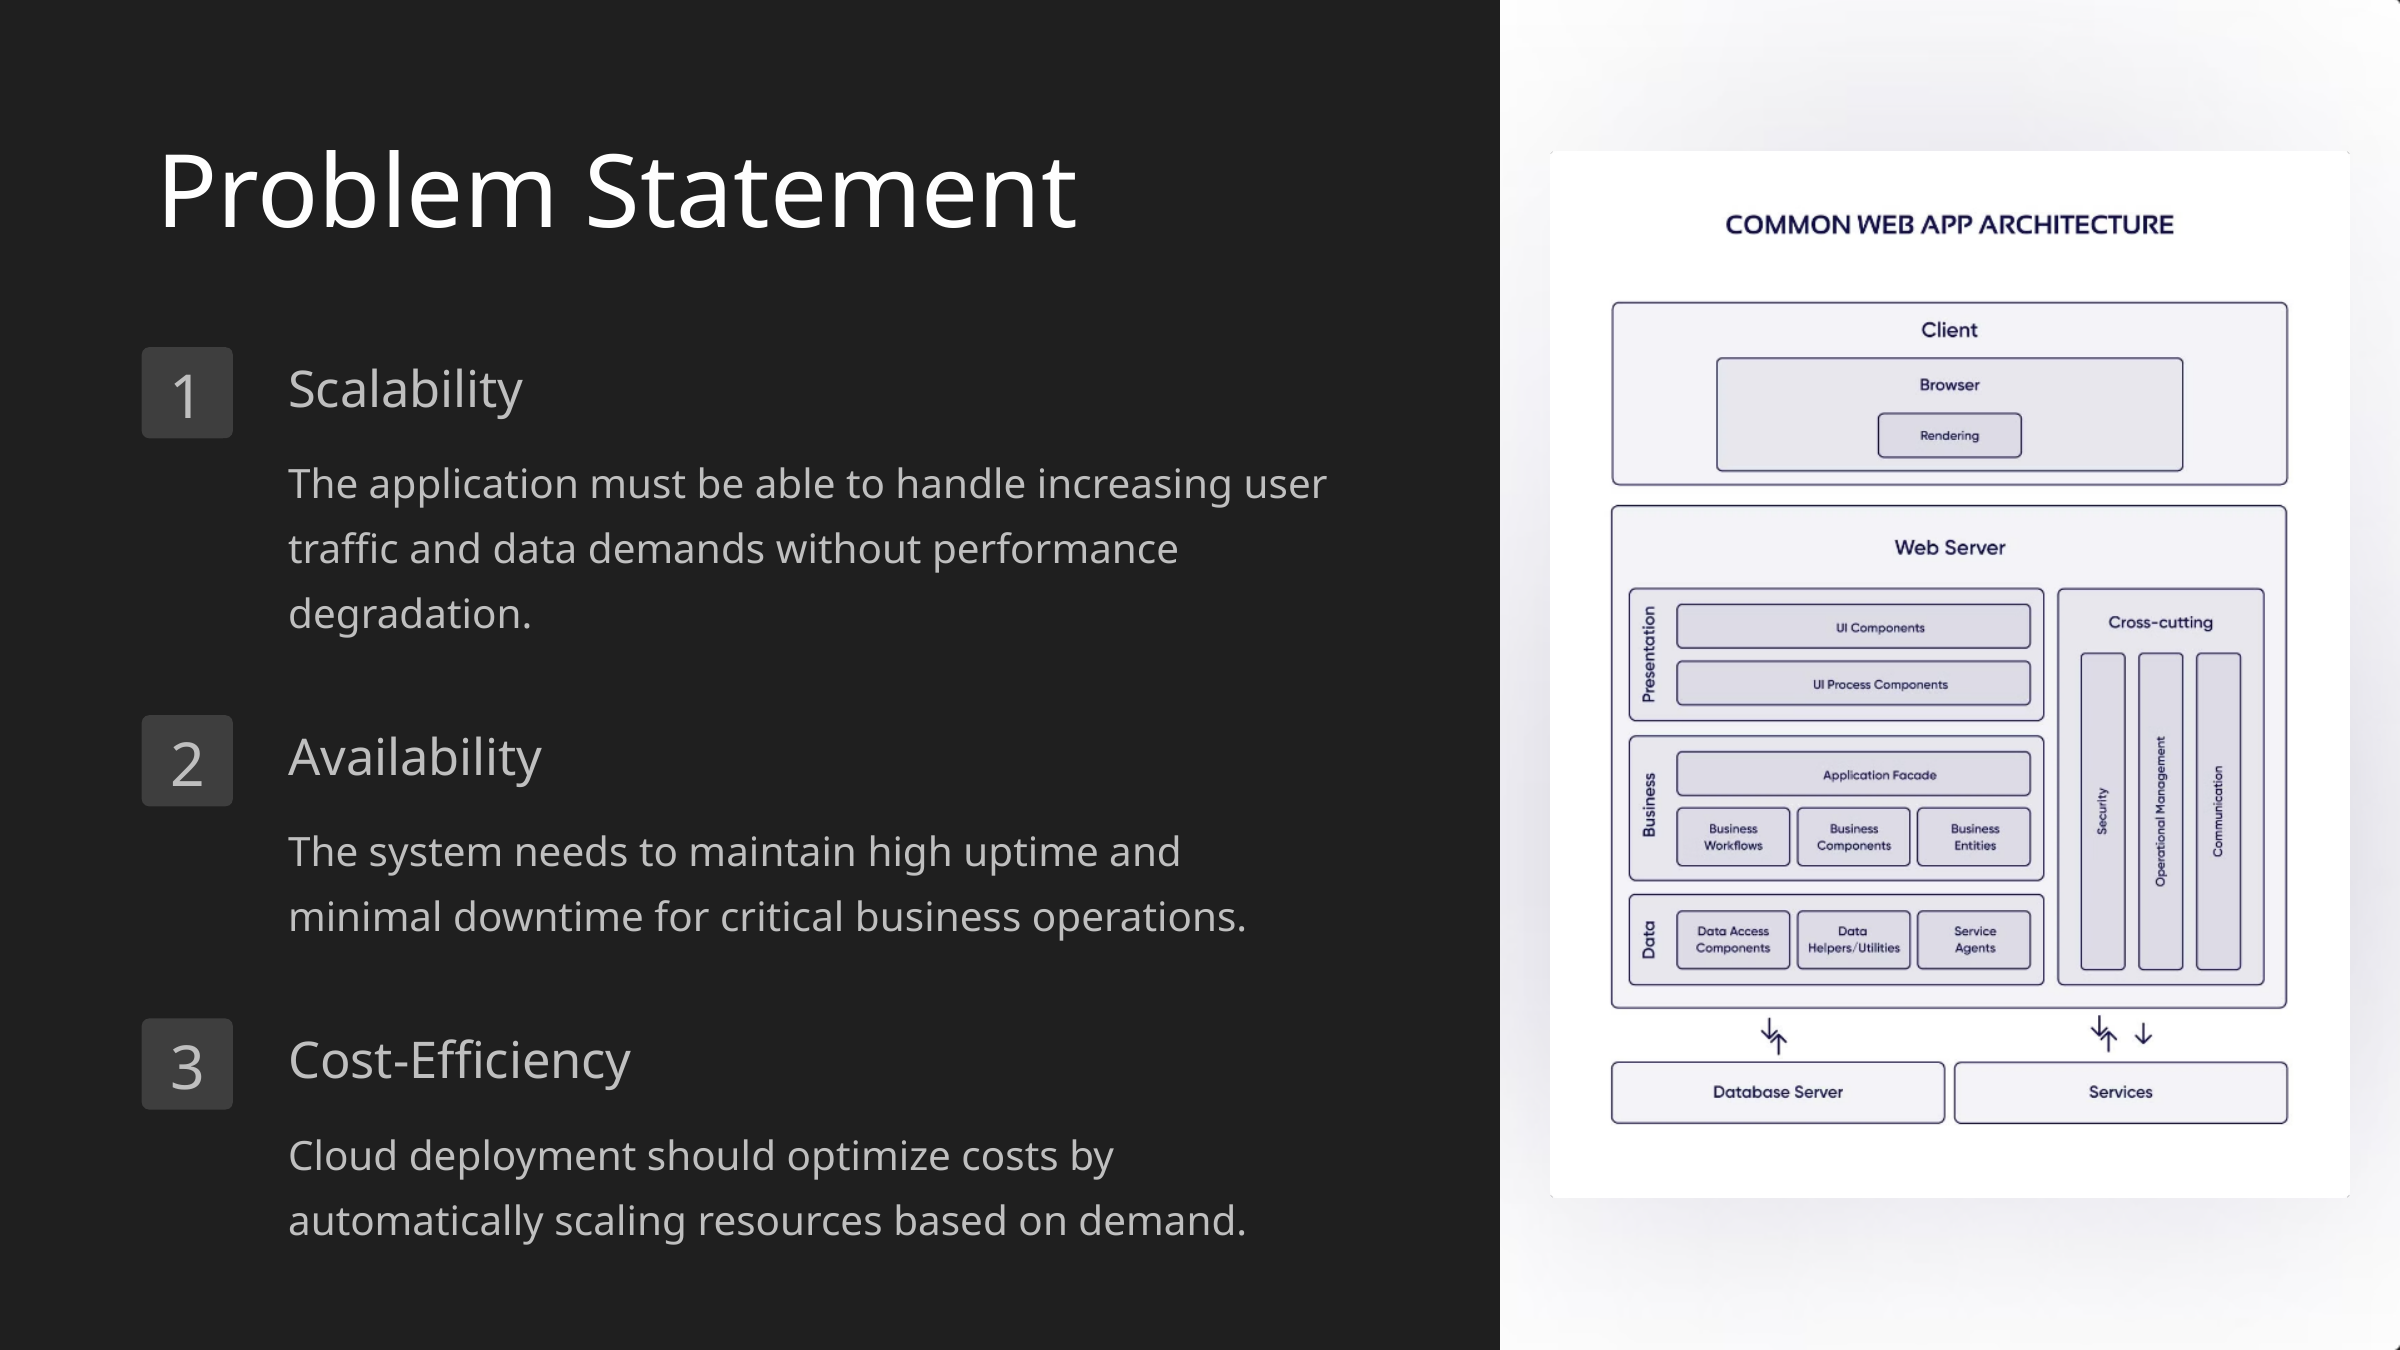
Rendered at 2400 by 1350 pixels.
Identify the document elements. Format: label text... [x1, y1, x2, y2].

text_box 3 [169, 1033, 205, 1095]
text_box [141, 715, 233, 807]
text_box The system needs to maintain high uptime and minimal downtime for critical business operations. [273, 802, 1359, 933]
text_box Scalability [273, 347, 780, 411]
text_box [141, 1018, 233, 1110]
text_box The application must be able to handle increasing user traffic and data demands without performance degradation. [273, 434, 1359, 630]
text_box Problem Statement [141, 114, 1155, 241]
text_box 2 [170, 730, 204, 792]
text_box Availability [273, 715, 780, 779]
picture [1499, 0, 2400, 1350]
text_box Cloud deployment should optimize costs by automatically scaling resources based on demand. [273, 1106, 1359, 1236]
text_box 1 [175, 362, 199, 424]
text_box [0, 0, 1499, 1350]
text_box [141, 347, 233, 439]
text_box Cost-Efficiency [273, 1018, 780, 1082]
